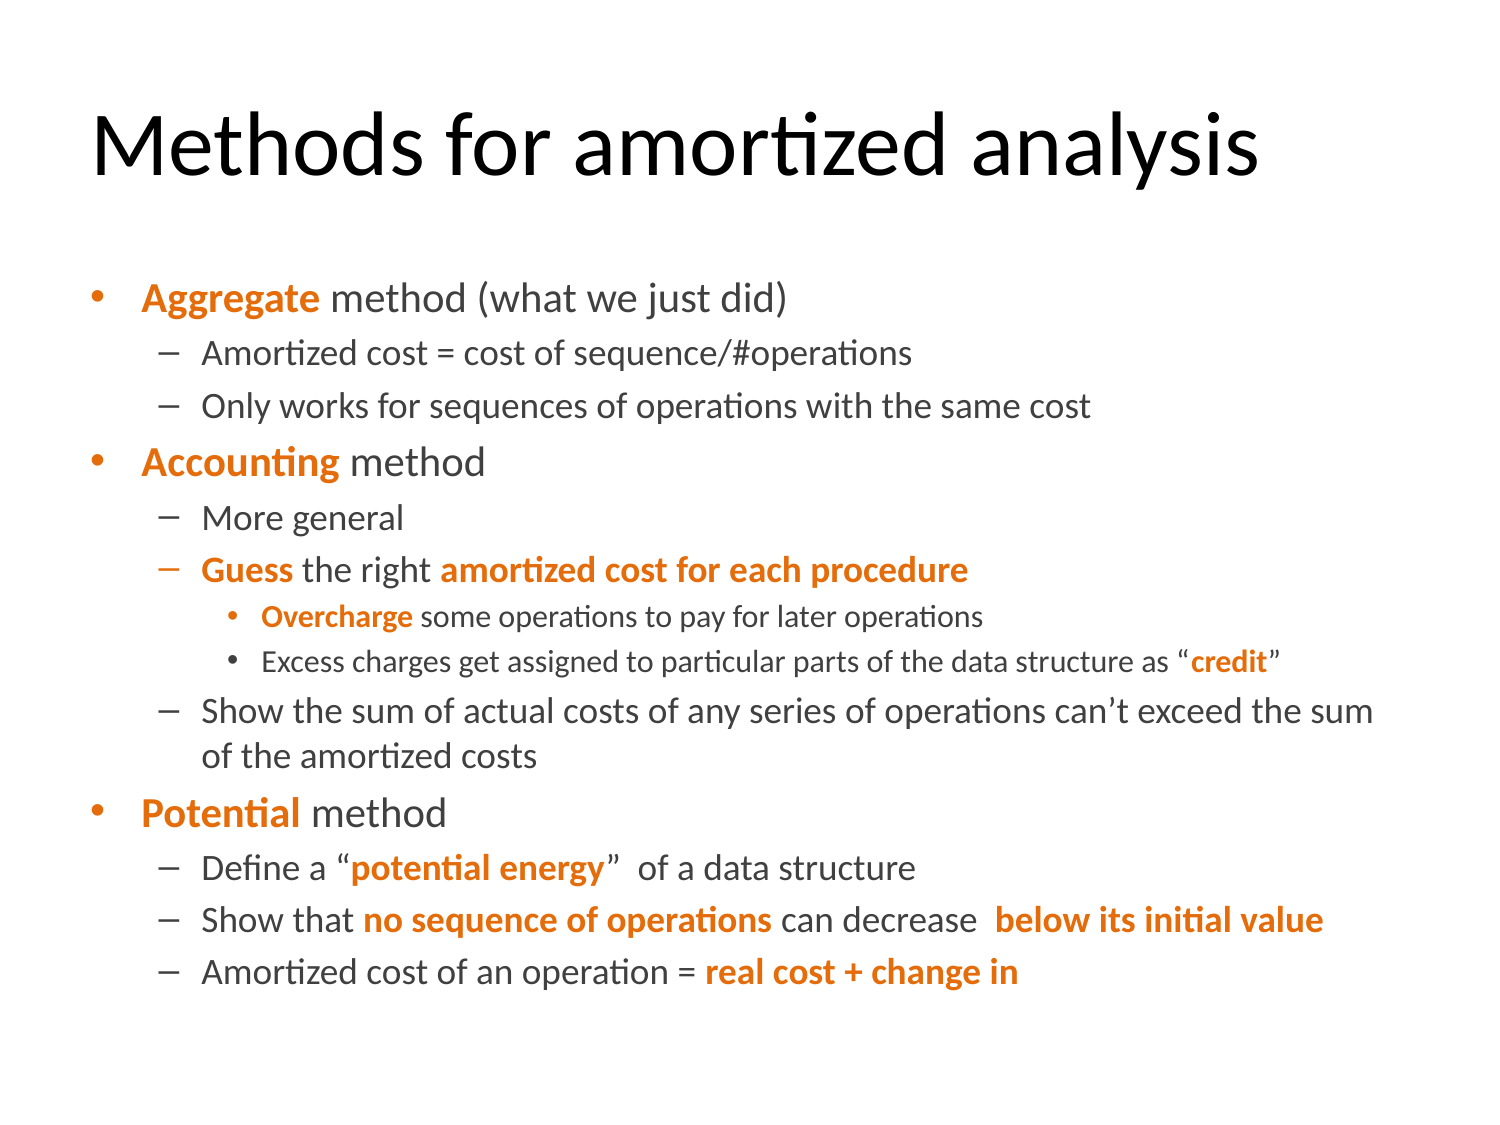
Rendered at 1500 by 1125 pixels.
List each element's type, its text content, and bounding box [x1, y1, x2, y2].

title Methods for amortized analysis [75, 45, 1425, 233]
